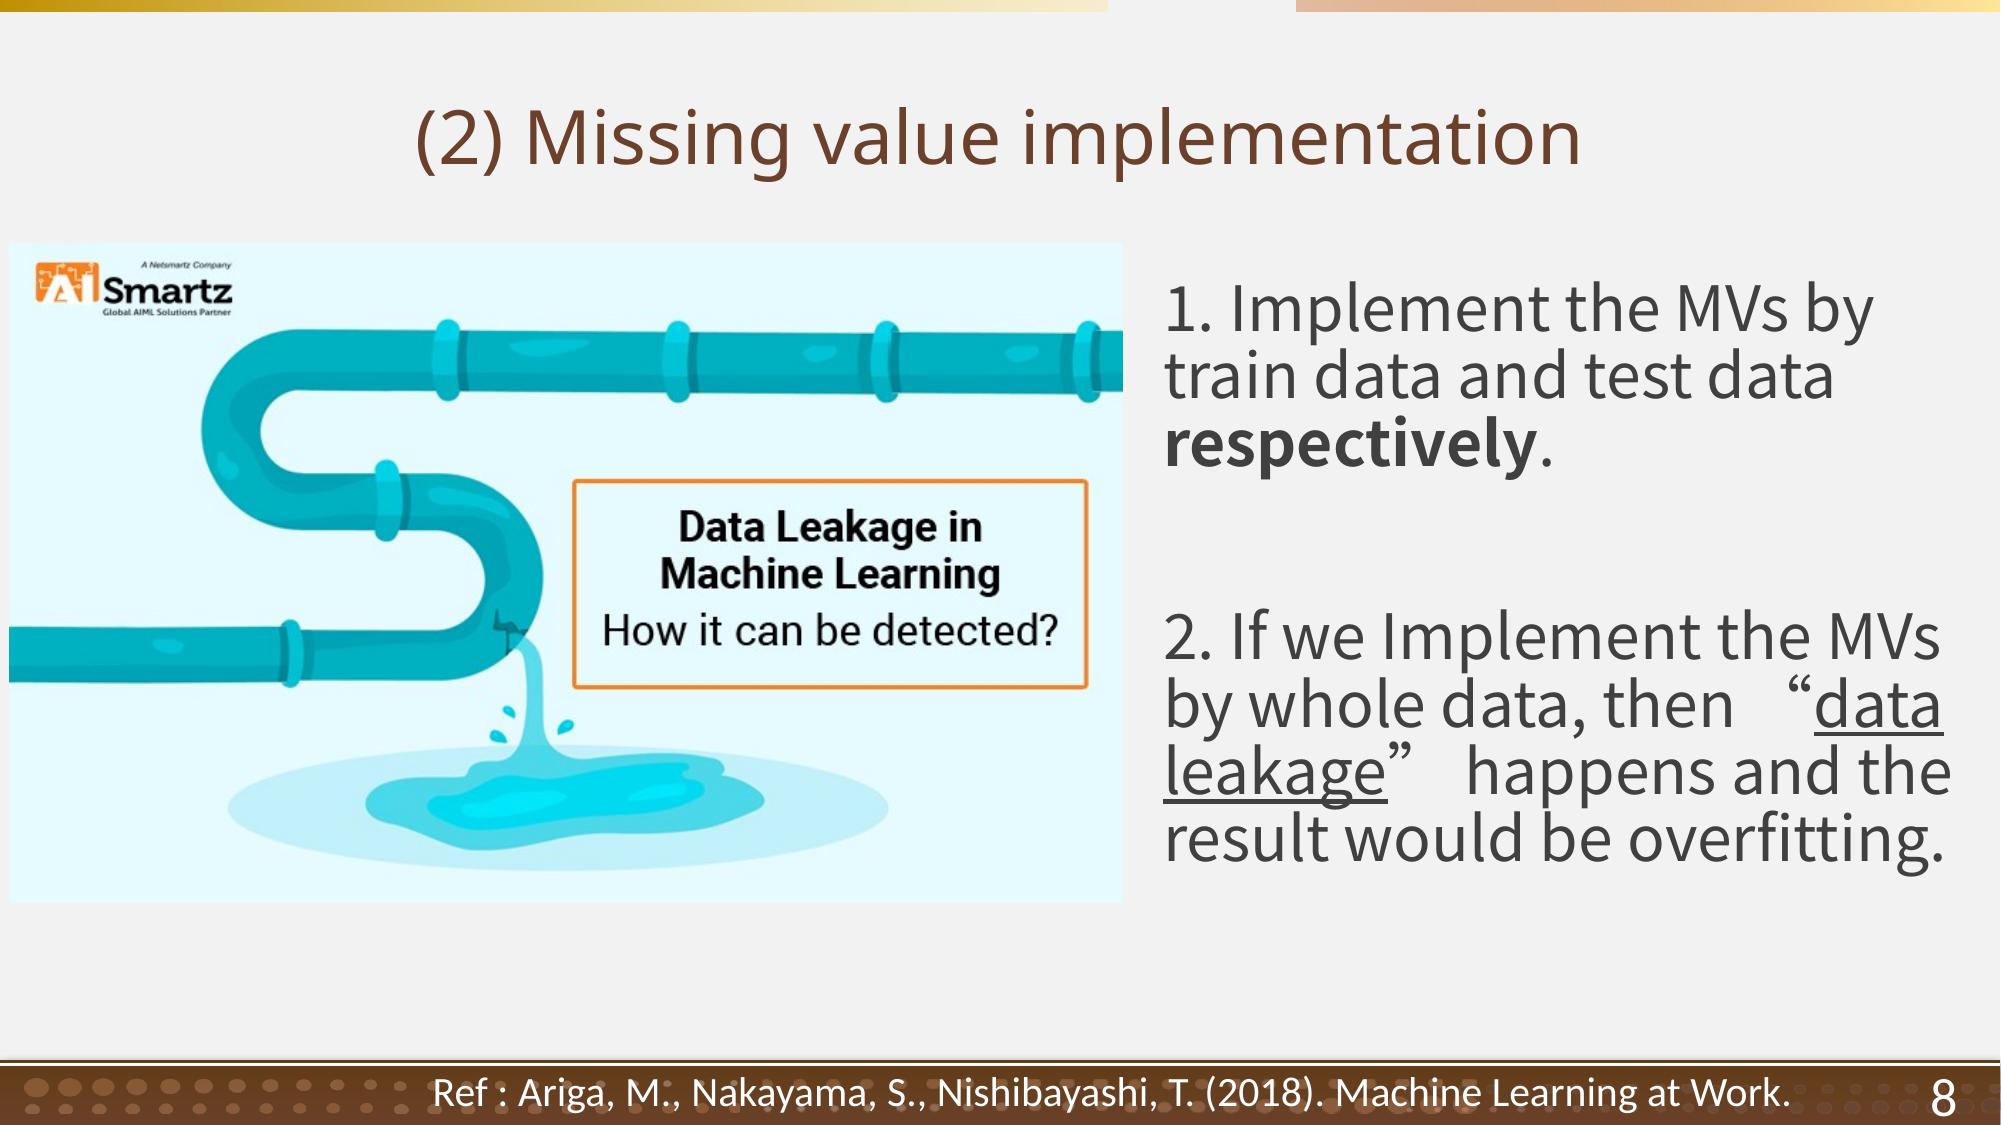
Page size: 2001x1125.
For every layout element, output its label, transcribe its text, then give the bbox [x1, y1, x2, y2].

text_box Ref : Ariga, M., Nakayama, S., Nishibayashi, T. (2018). Machine Learning at Work. [417, 1062, 1827, 1125]
slide_number 8 [1862, 1065, 1974, 1125]
picture [9, 243, 1123, 903]
list 1. Implement the MVs by train data and test data respectively. 2. If we Implement the MVs by whole data, then “data leakage” happens and the result would be overfitting. [1133, 160, 1984, 986]
text_box (2) Missing value implementation [174, 74, 1825, 207]
